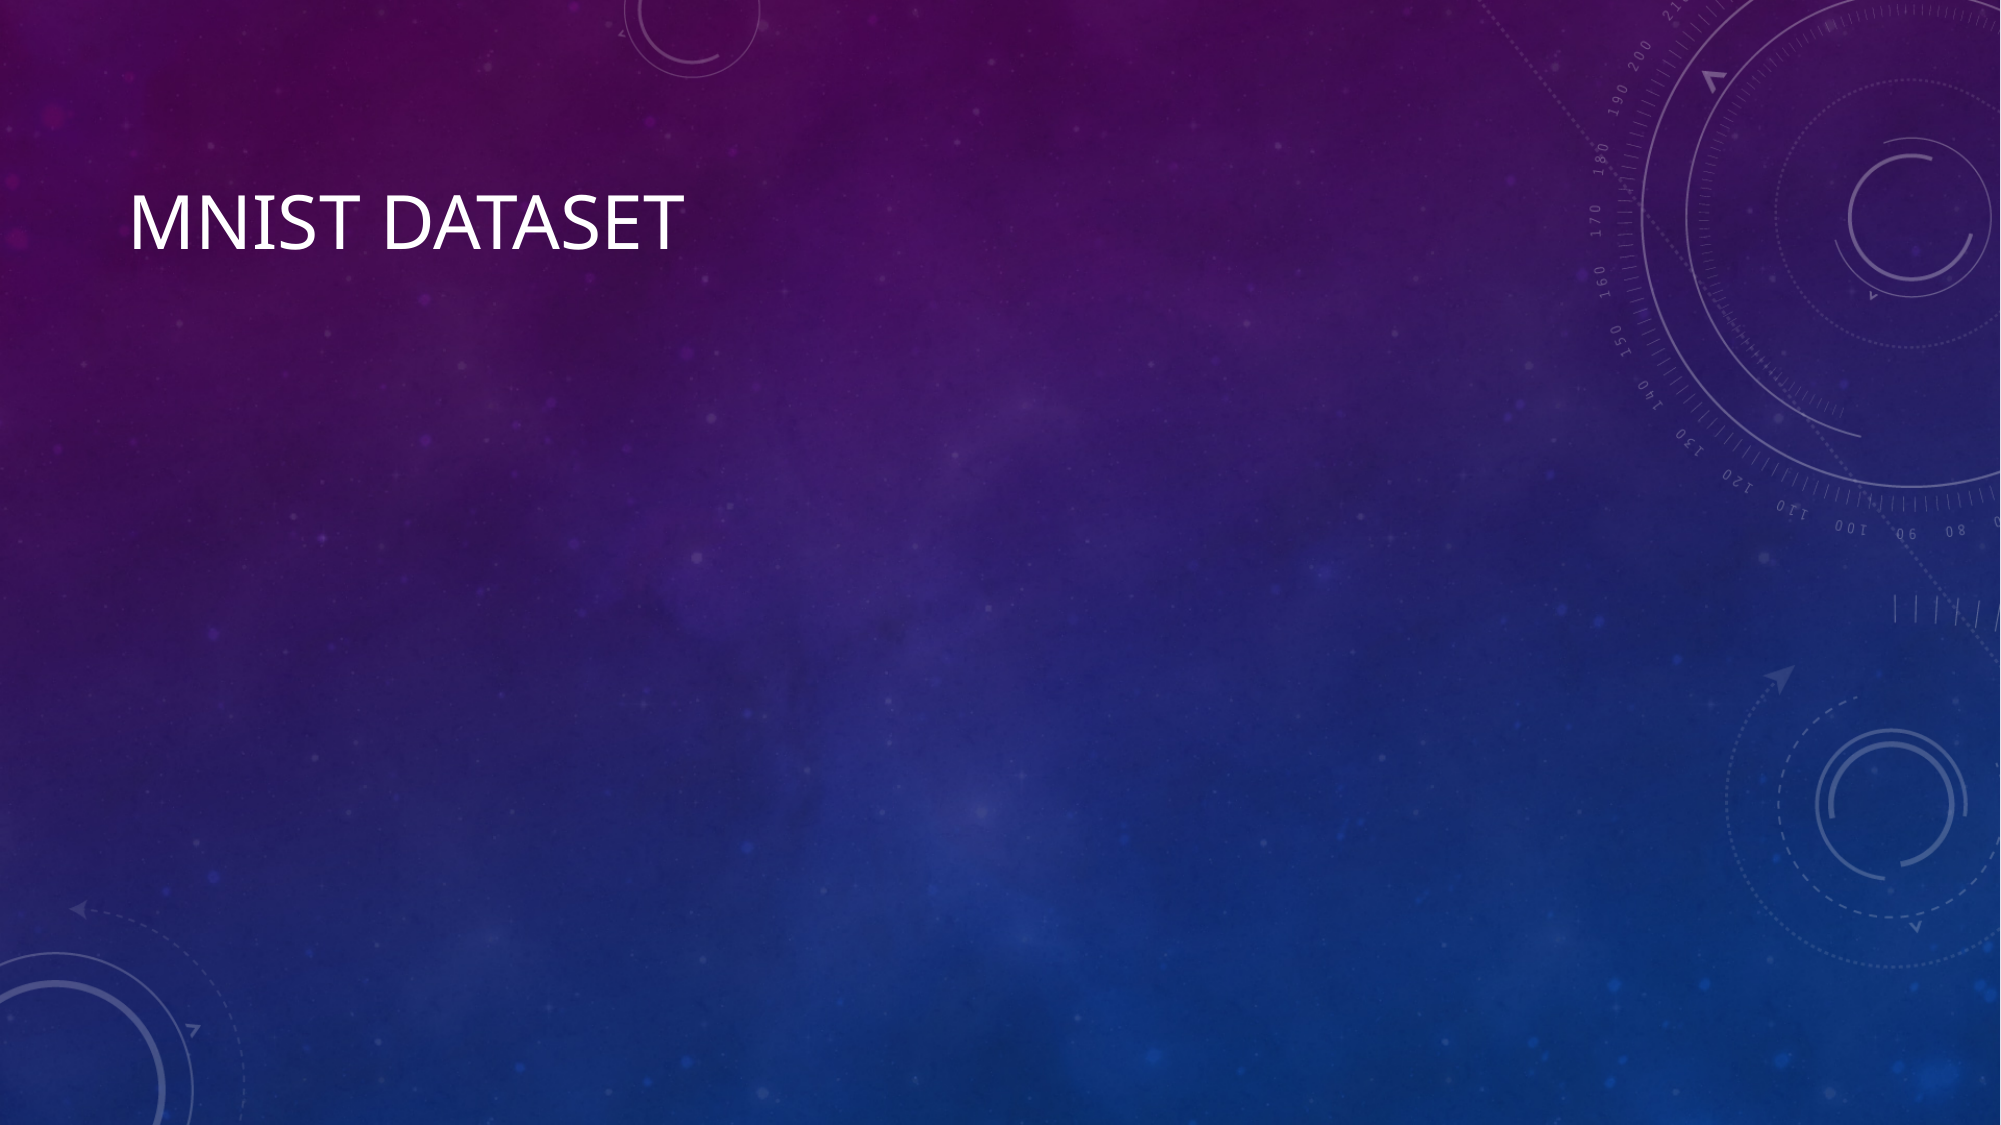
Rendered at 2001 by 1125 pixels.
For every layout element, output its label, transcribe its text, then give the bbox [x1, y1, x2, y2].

title Mnist dataset [112, 99, 1775, 339]
picture [0, 0, 2001, 1125]
